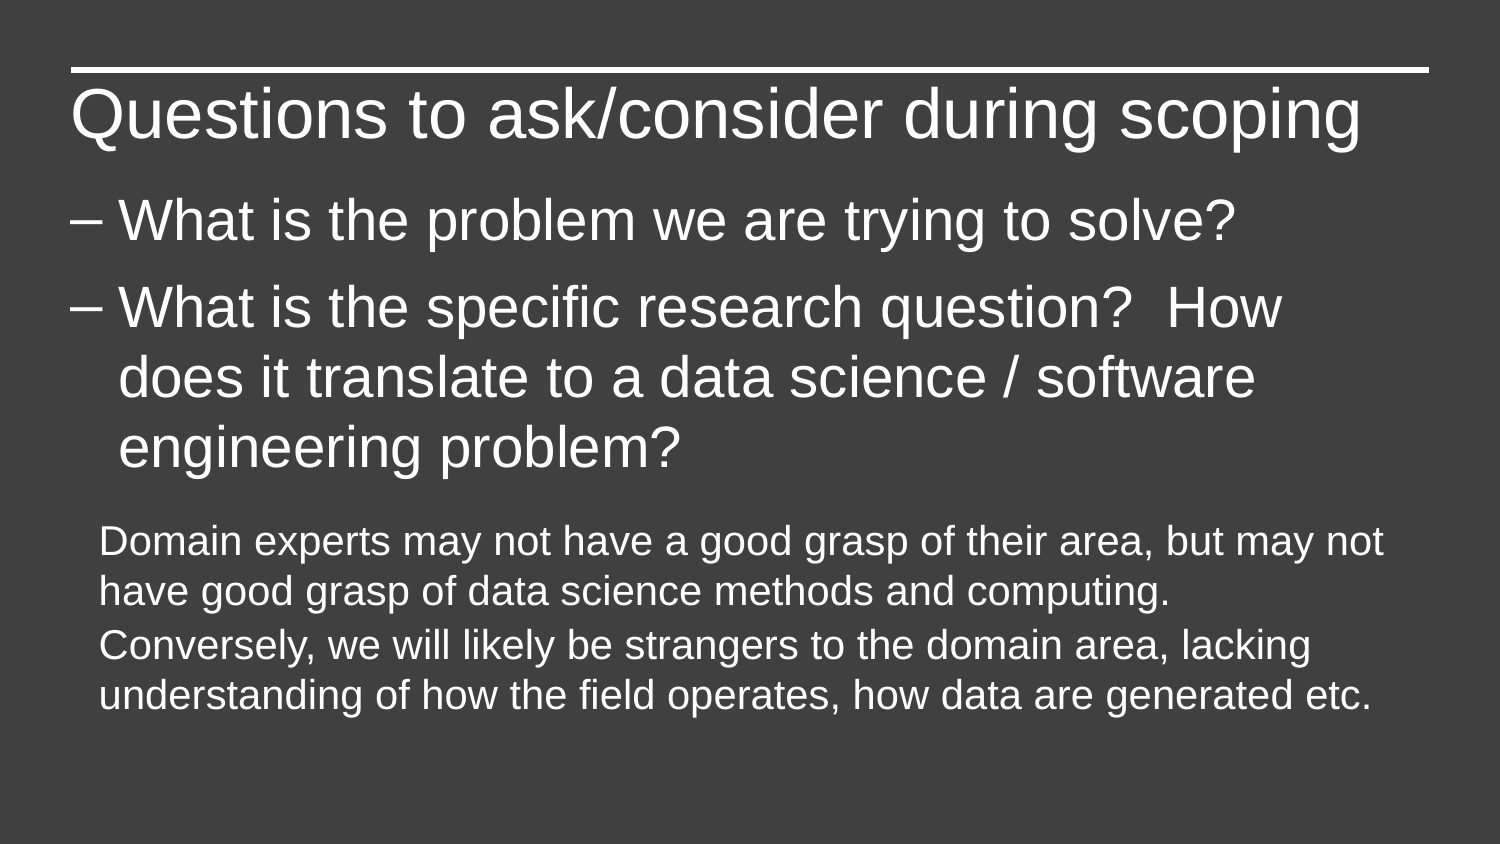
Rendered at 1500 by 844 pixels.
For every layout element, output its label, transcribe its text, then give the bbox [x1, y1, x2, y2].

list What is the problem we are trying to solve? What is the specific research question? How does it translate to a data science / software engineering problem? [70, 182, 1374, 618]
list Questions to ask/consider during scoping [70, 67, 1430, 183]
list Domain experts may not have a good grasp of their area, but may not have good grasp of data science methods and computing. Conversely, we will likely be strangers to the domain area, lacking understanding of how the field operates, how data are generated etc. [98, 644, 1402, 718]
